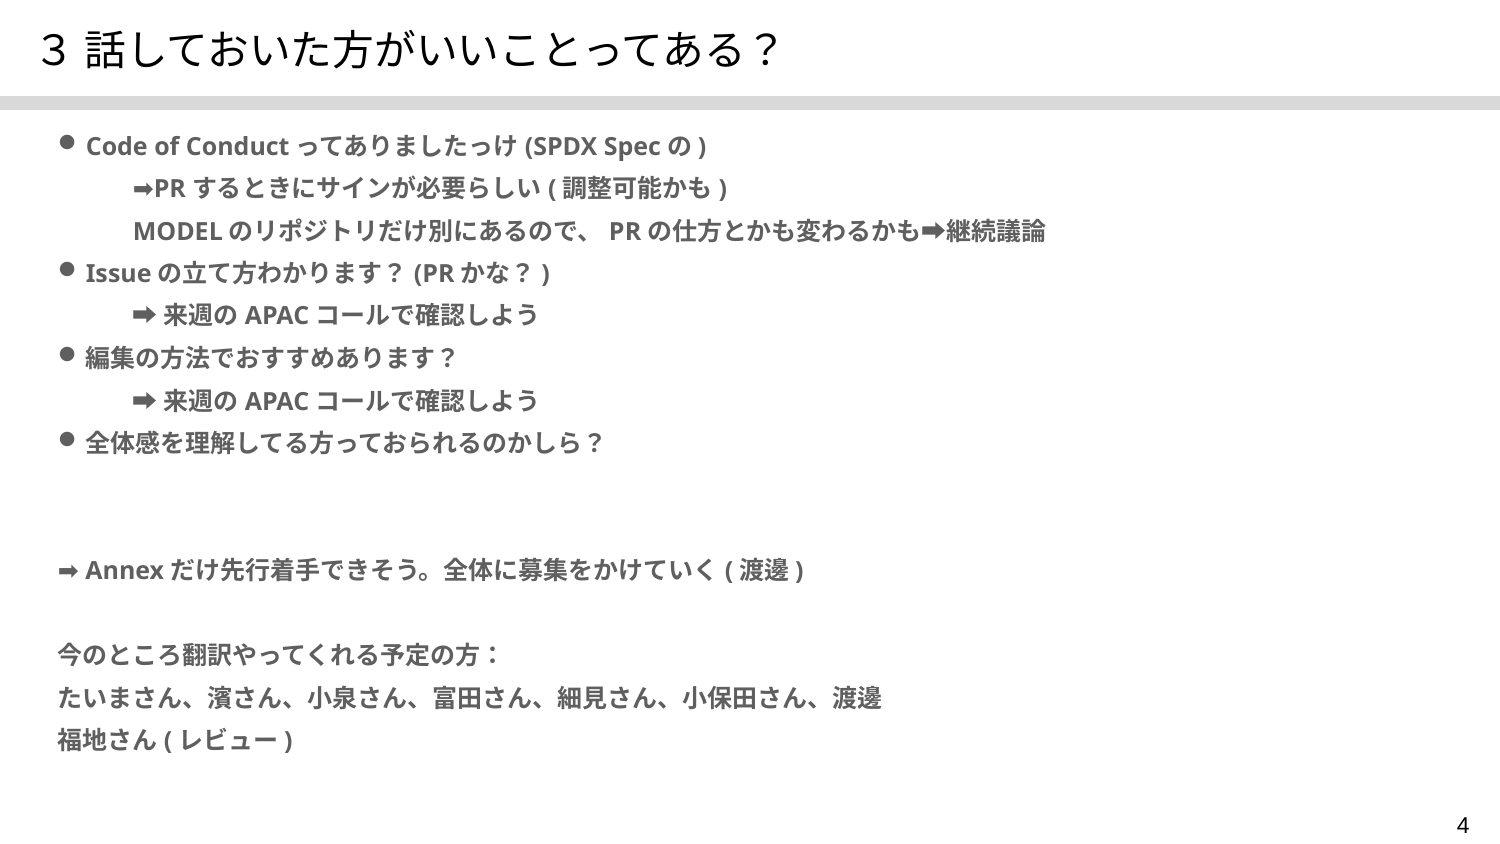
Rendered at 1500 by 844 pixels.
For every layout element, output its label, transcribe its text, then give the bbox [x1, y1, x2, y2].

text_box Code of Conductってありましたっけ(SPDX Specの) ➡PRするときにサインが必要らしい(調整可能かも) MODELのリポジトリだけ別にあるので、PRの仕方とかも変わるかも➡継続議論 Issueの立て方わかります？(PRかな？) ➡来週のAPACコールで確認しよう 編集の方法でおすすめあります？ ➡来週のAPACコールで確認しよう 全体感を理解してる方っておられるのかしら？ ➡ Annexだけ先行着手できそう。全体に募集をかけていく(渡邊) 今のところ翻訳やってくれる予定の方： たいまさん、濱さん、小泉さん、富田さん、細見さん、小保田さん、渡邊 福地さん(レビュー) [43, 122, 1246, 805]
title ３ 話しておいた方がいいことってある？ [18, 22, 1205, 78]
